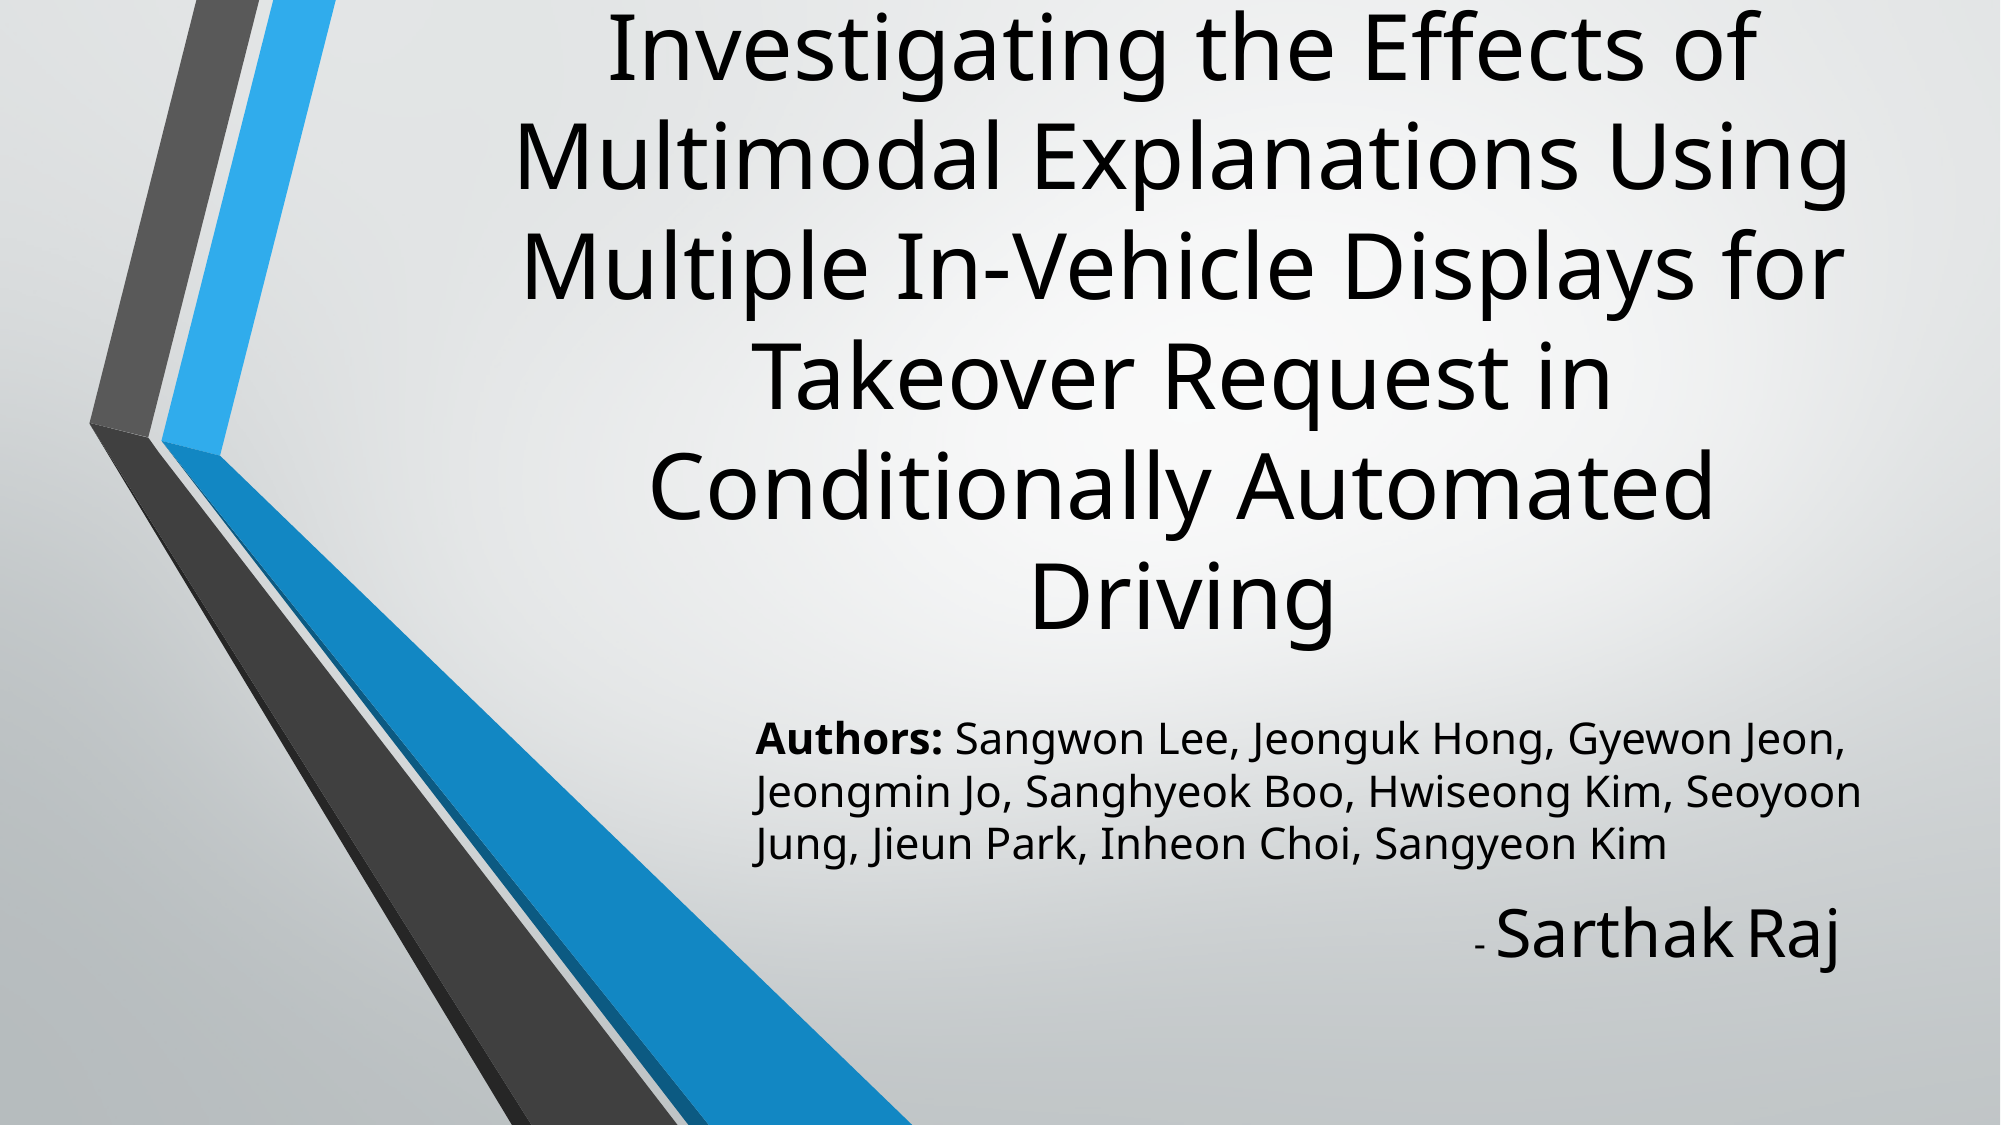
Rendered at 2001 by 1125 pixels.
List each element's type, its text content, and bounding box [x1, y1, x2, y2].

text_box - Sarthak Raj [1459, 883, 1946, 978]
subtitle Authors: Sangwon Lee, Jeonguk Hong, Gyewon Jeon, Jeongmin Jo, Sanghyeok Boo, Hwiseong Kim, Seoyoon Jung, Jieun Park, Inheon Choi, Sangyeon Kim [740, 703, 1887, 932]
title Investigating the Effects of Multimodal Explanations Using Multiple In-Vehicle Displays for Takeover Request in Conditionally Automated Driving [480, 226, 1887, 656]
